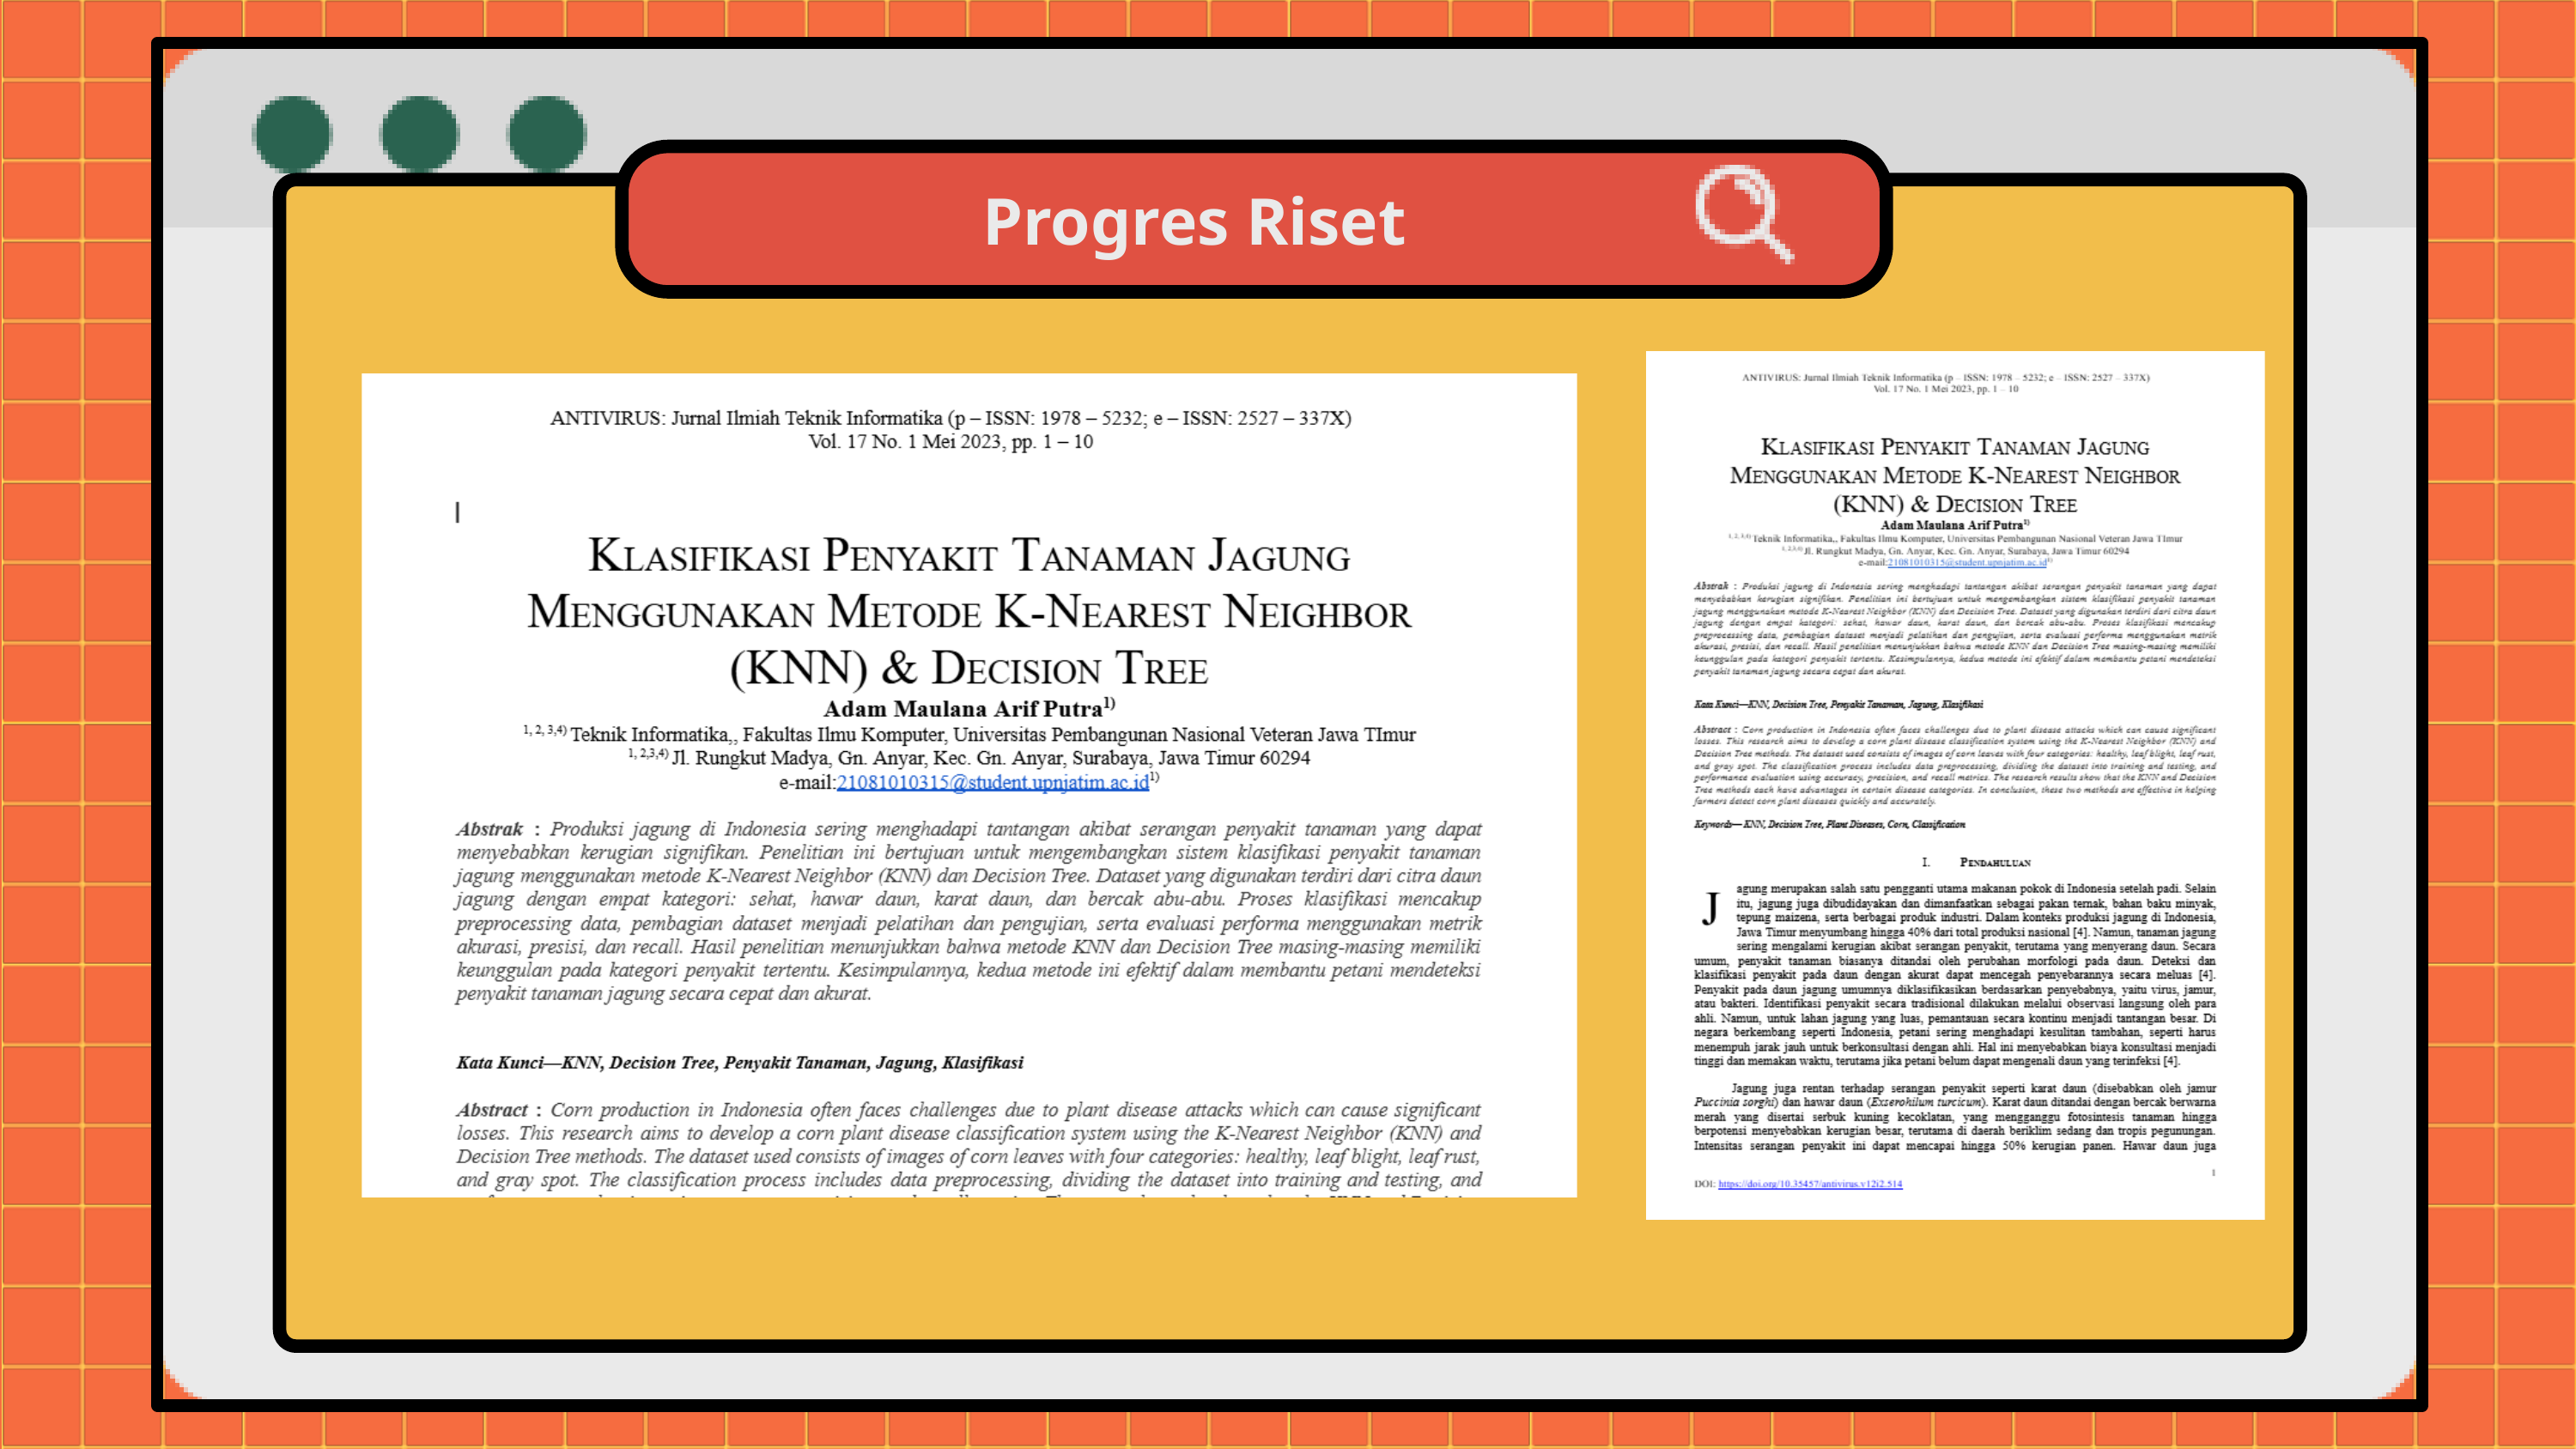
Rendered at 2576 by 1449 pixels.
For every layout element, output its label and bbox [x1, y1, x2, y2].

text_box [2, 0, 2576, 1449]
text_box [621, 146, 1887, 293]
text_box [157, 43, 2423, 1406]
text_box [279, 179, 2301, 1347]
